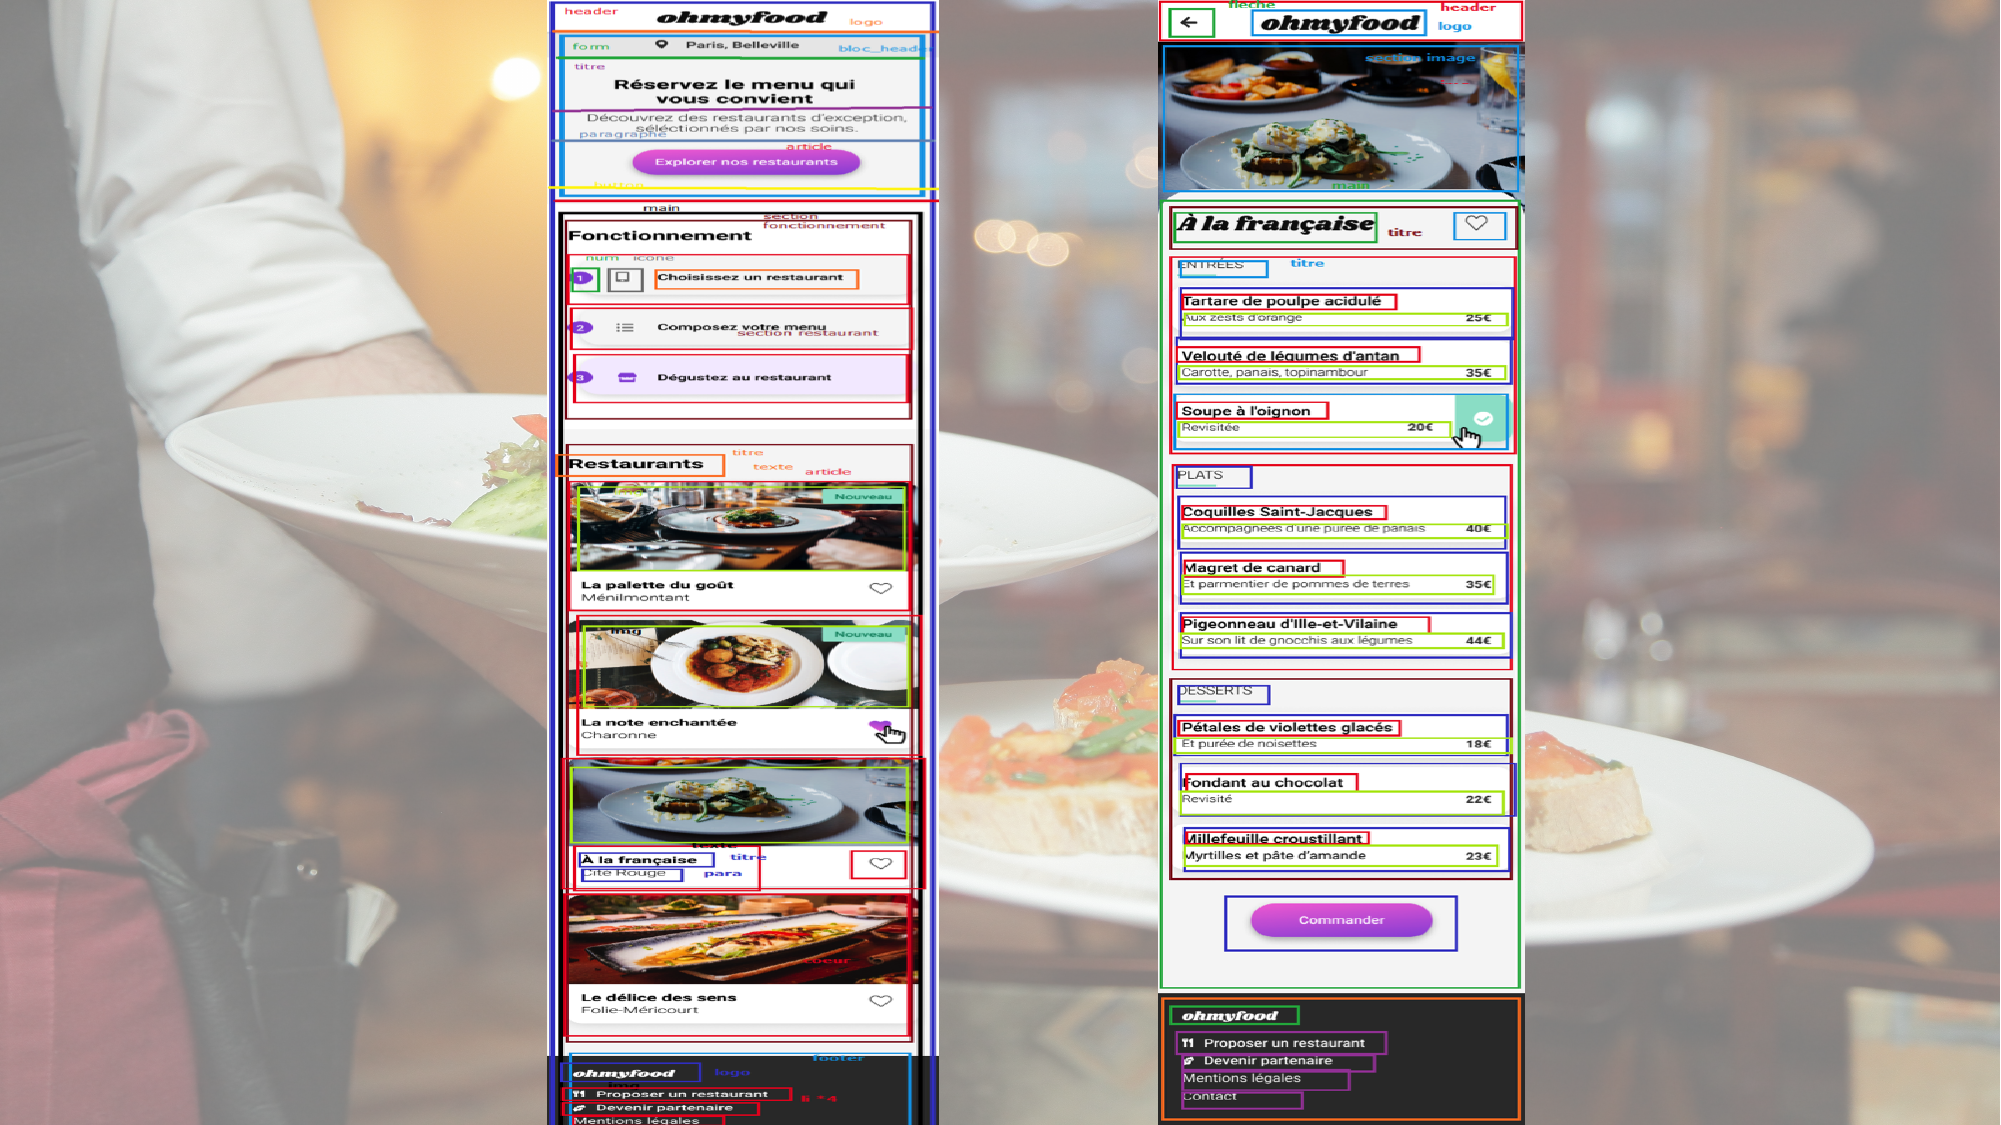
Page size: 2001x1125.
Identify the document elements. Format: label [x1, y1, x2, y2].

picture [1158, 0, 1525, 1125]
picture [547, 0, 939, 1125]
